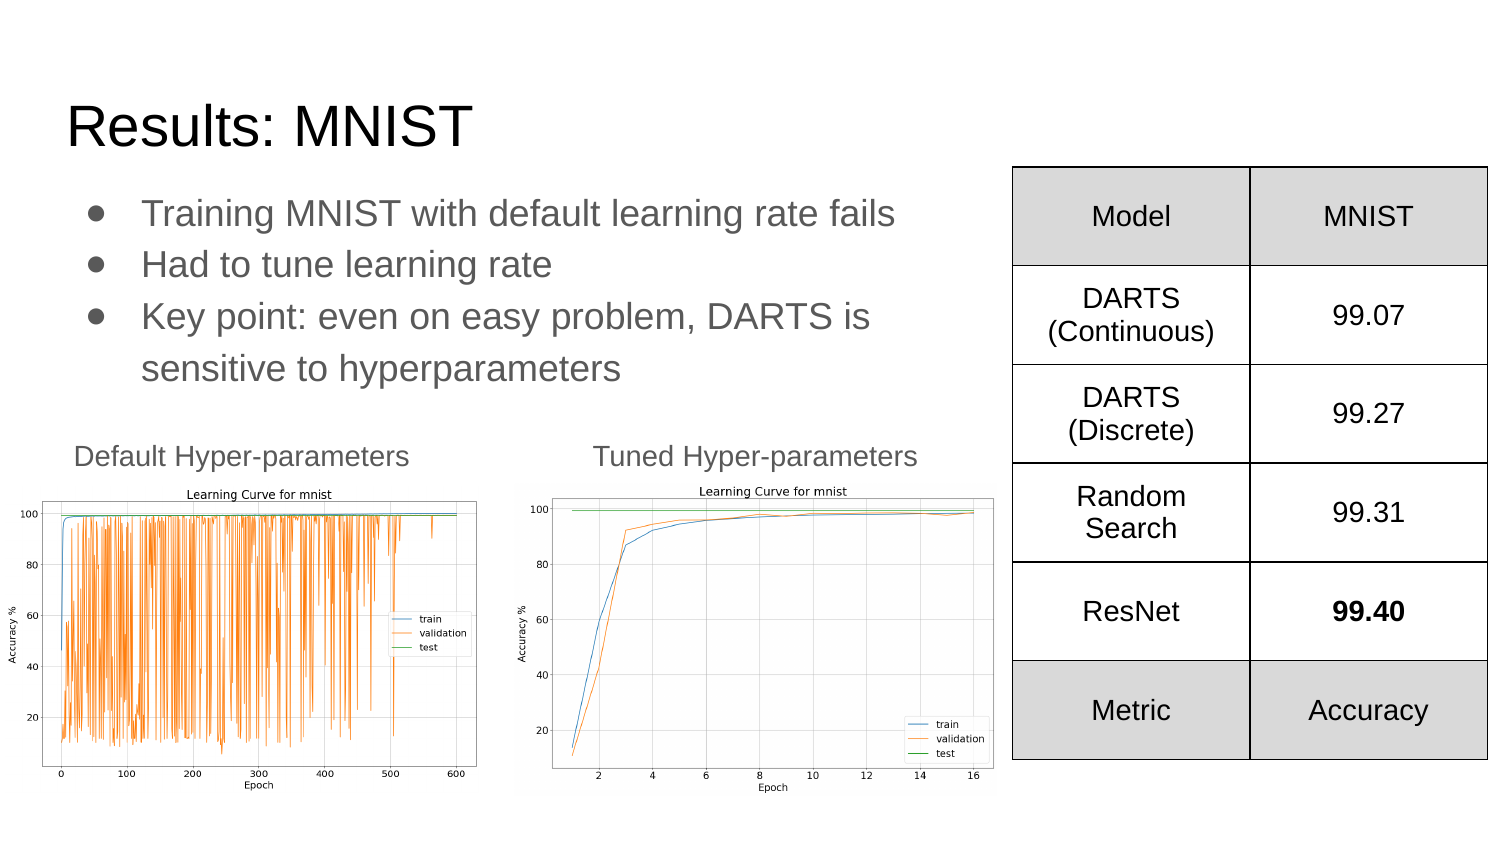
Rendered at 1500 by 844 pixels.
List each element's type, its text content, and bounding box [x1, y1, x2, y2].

table_cell Metric [1013, 661, 1249, 759]
table_cell Accuracy [1251, 661, 1487, 759]
picture [5, 486, 479, 794]
picture [513, 483, 998, 796]
table_cell DARTS (Discrete) [1013, 365, 1249, 462]
table_cell 99.27 [1251, 365, 1487, 462]
title Results: MNIST [51, 72, 1449, 167]
table_cell 99.07 [1251, 266, 1487, 364]
table_header Model [1013, 168, 1249, 265]
list Training MNIST with default learning rate fails Had to tune learning rate Key point: even on easy problem, DARTS is sensitive to hyperparameters [51, 166, 952, 422]
table_cell ResNet [1013, 563, 1249, 660]
table_header MNIST [1251, 168, 1487, 265]
table_cell 99.31 [1251, 464, 1487, 561]
table_cell Random Search [1013, 464, 1249, 561]
table_cell 99.40 [1251, 563, 1487, 660]
table_cell DARTS (Continuous) [1013, 266, 1249, 364]
text_box Tuned Hyper-parameters [573, 422, 938, 464]
text_box Default Hyper-parameters [35, 421, 449, 464]
